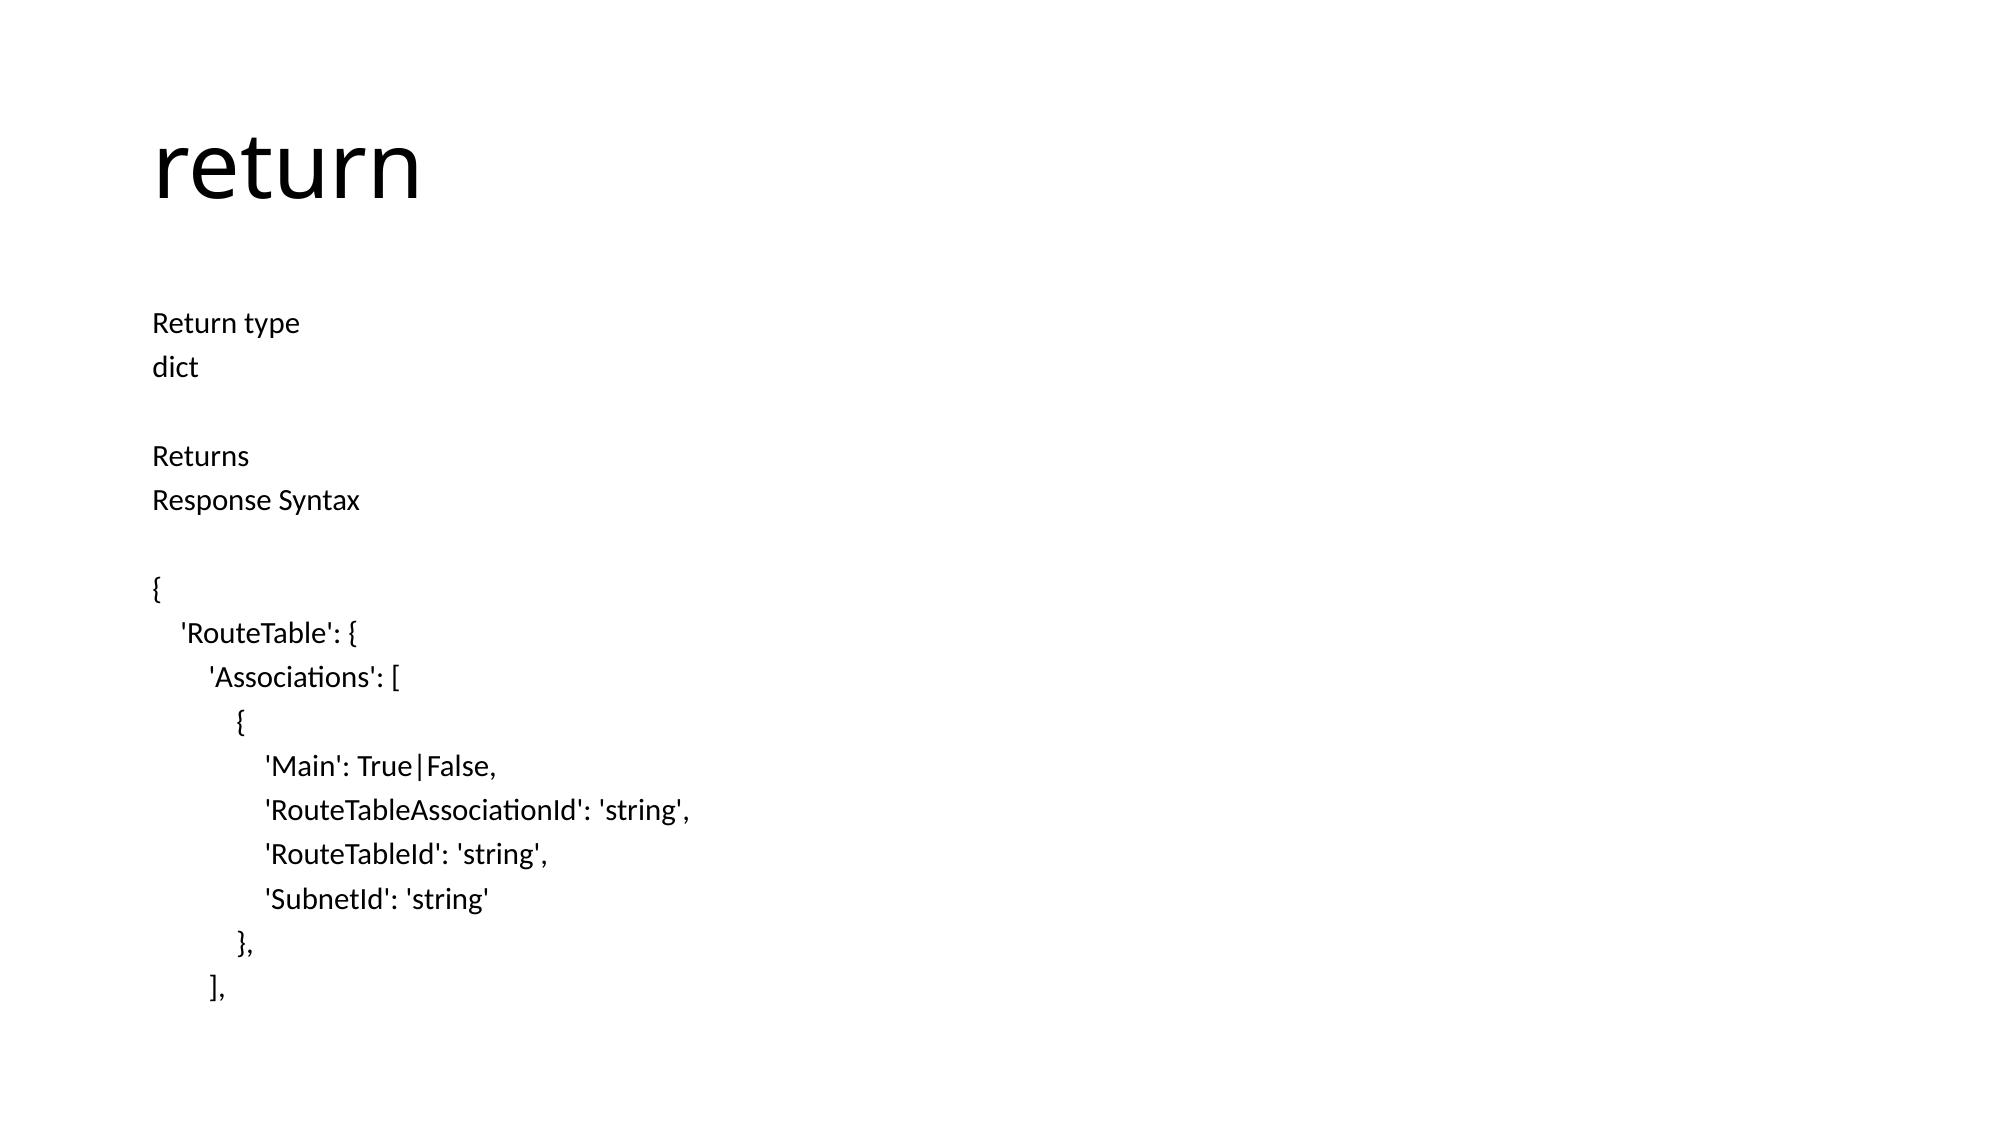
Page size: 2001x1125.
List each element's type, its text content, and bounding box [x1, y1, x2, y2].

list Return type dict Returns Response Syntax { 'RouteTable': { 'Associations': [ { 'Main': True|False, 'RouteTableAssociationId': 'string', 'RouteTableId': 'string', 'SubnetId': 'string' }, ], [137, 299, 1863, 1014]
title return [137, 59, 1863, 278]
